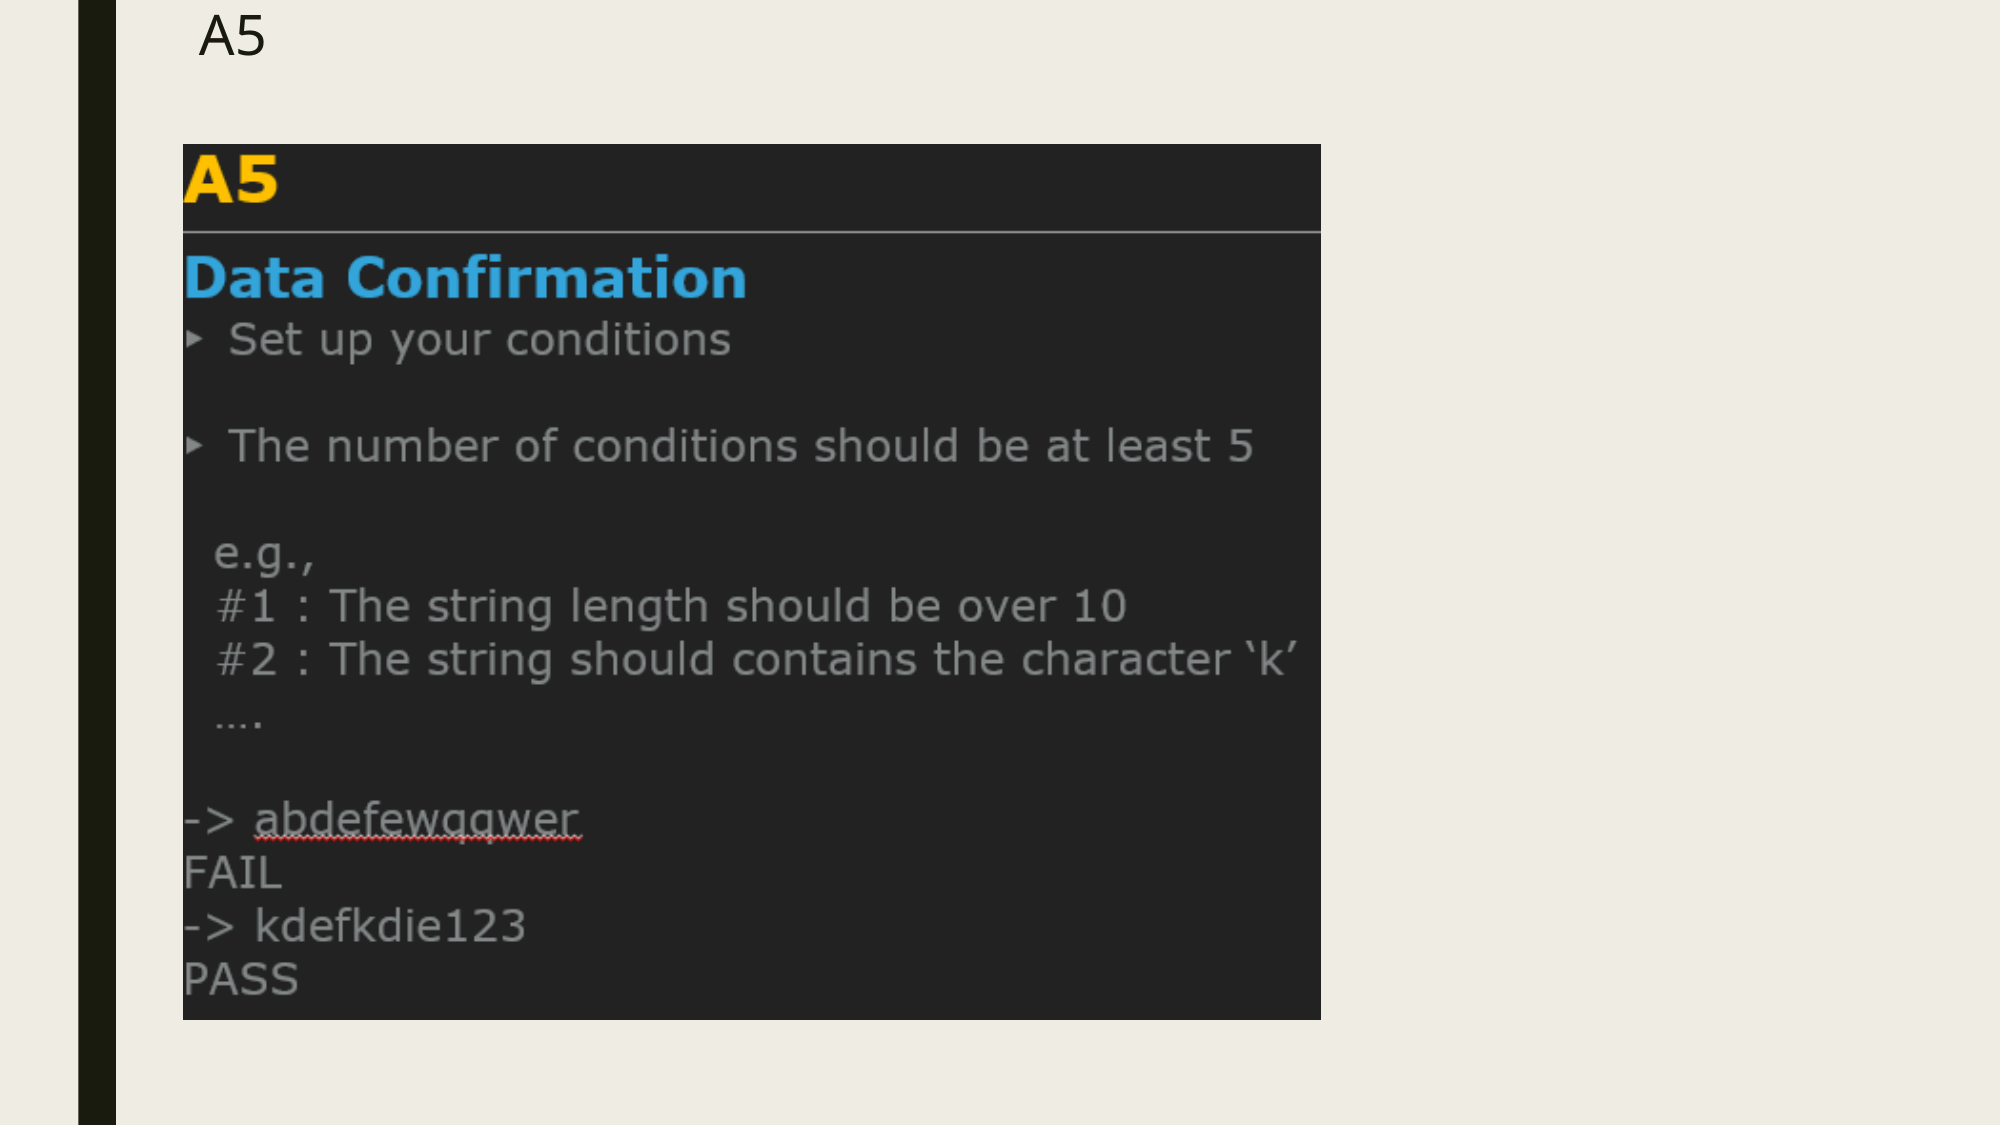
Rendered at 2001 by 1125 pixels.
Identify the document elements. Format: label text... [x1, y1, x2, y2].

title A5 [183, 0, 1759, 75]
picture [183, 144, 1321, 1020]
